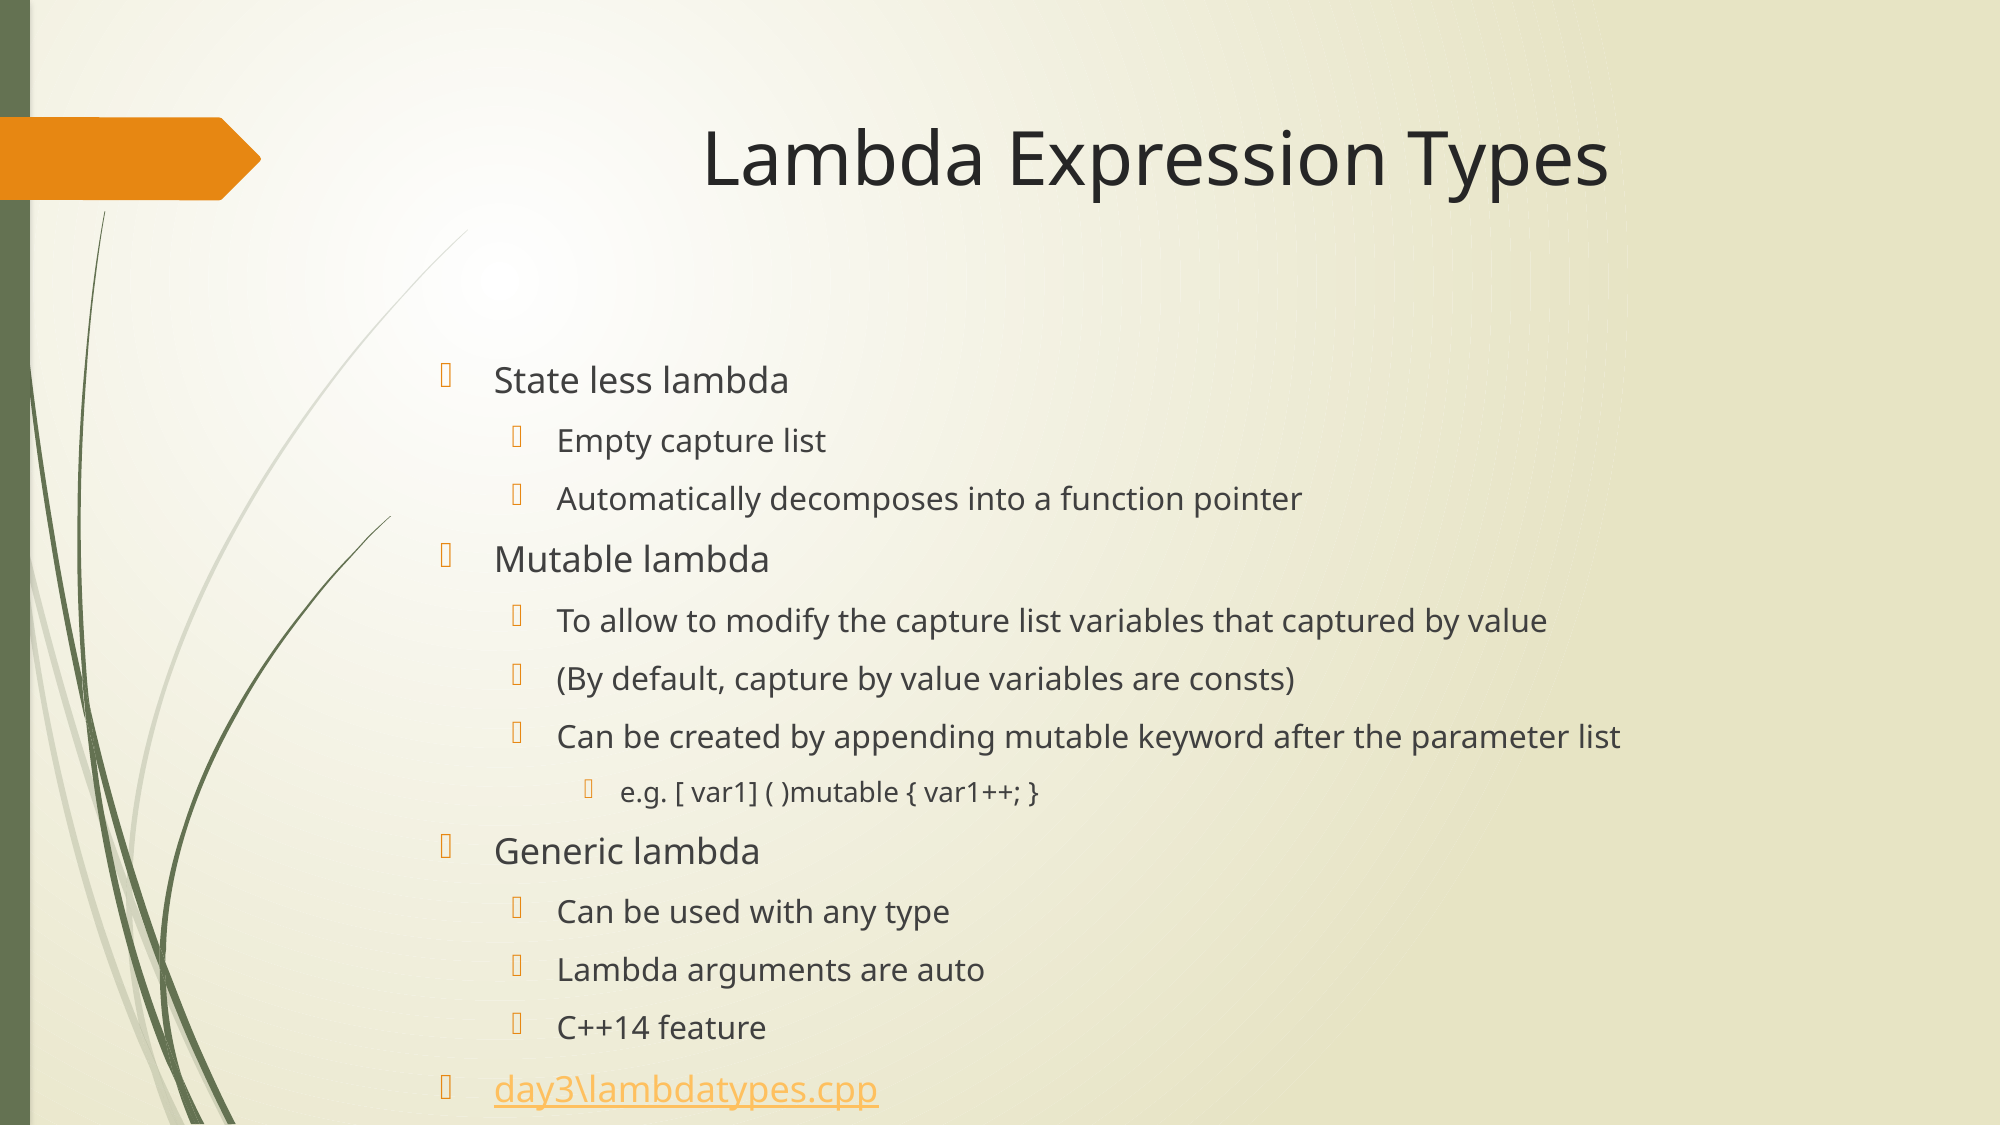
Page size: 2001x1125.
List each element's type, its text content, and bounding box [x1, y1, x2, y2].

title Lambda Expression Types [425, 102, 1888, 313]
list State less lambda Empty capture list Automatically decomposes into a function pointer Mutable lambda To allow to modify the capture list variables that captured by value (By default, capture by value variables are consts) Can be created by appending mutable keyword after the parameter list e.g. [ var1] ( )mutable { var1++; } Generic lambda Can be used with any type Lambda arguments are auto C++14 feature day3\lambdatypes.cpp [424, 350, 2000, 1125]
